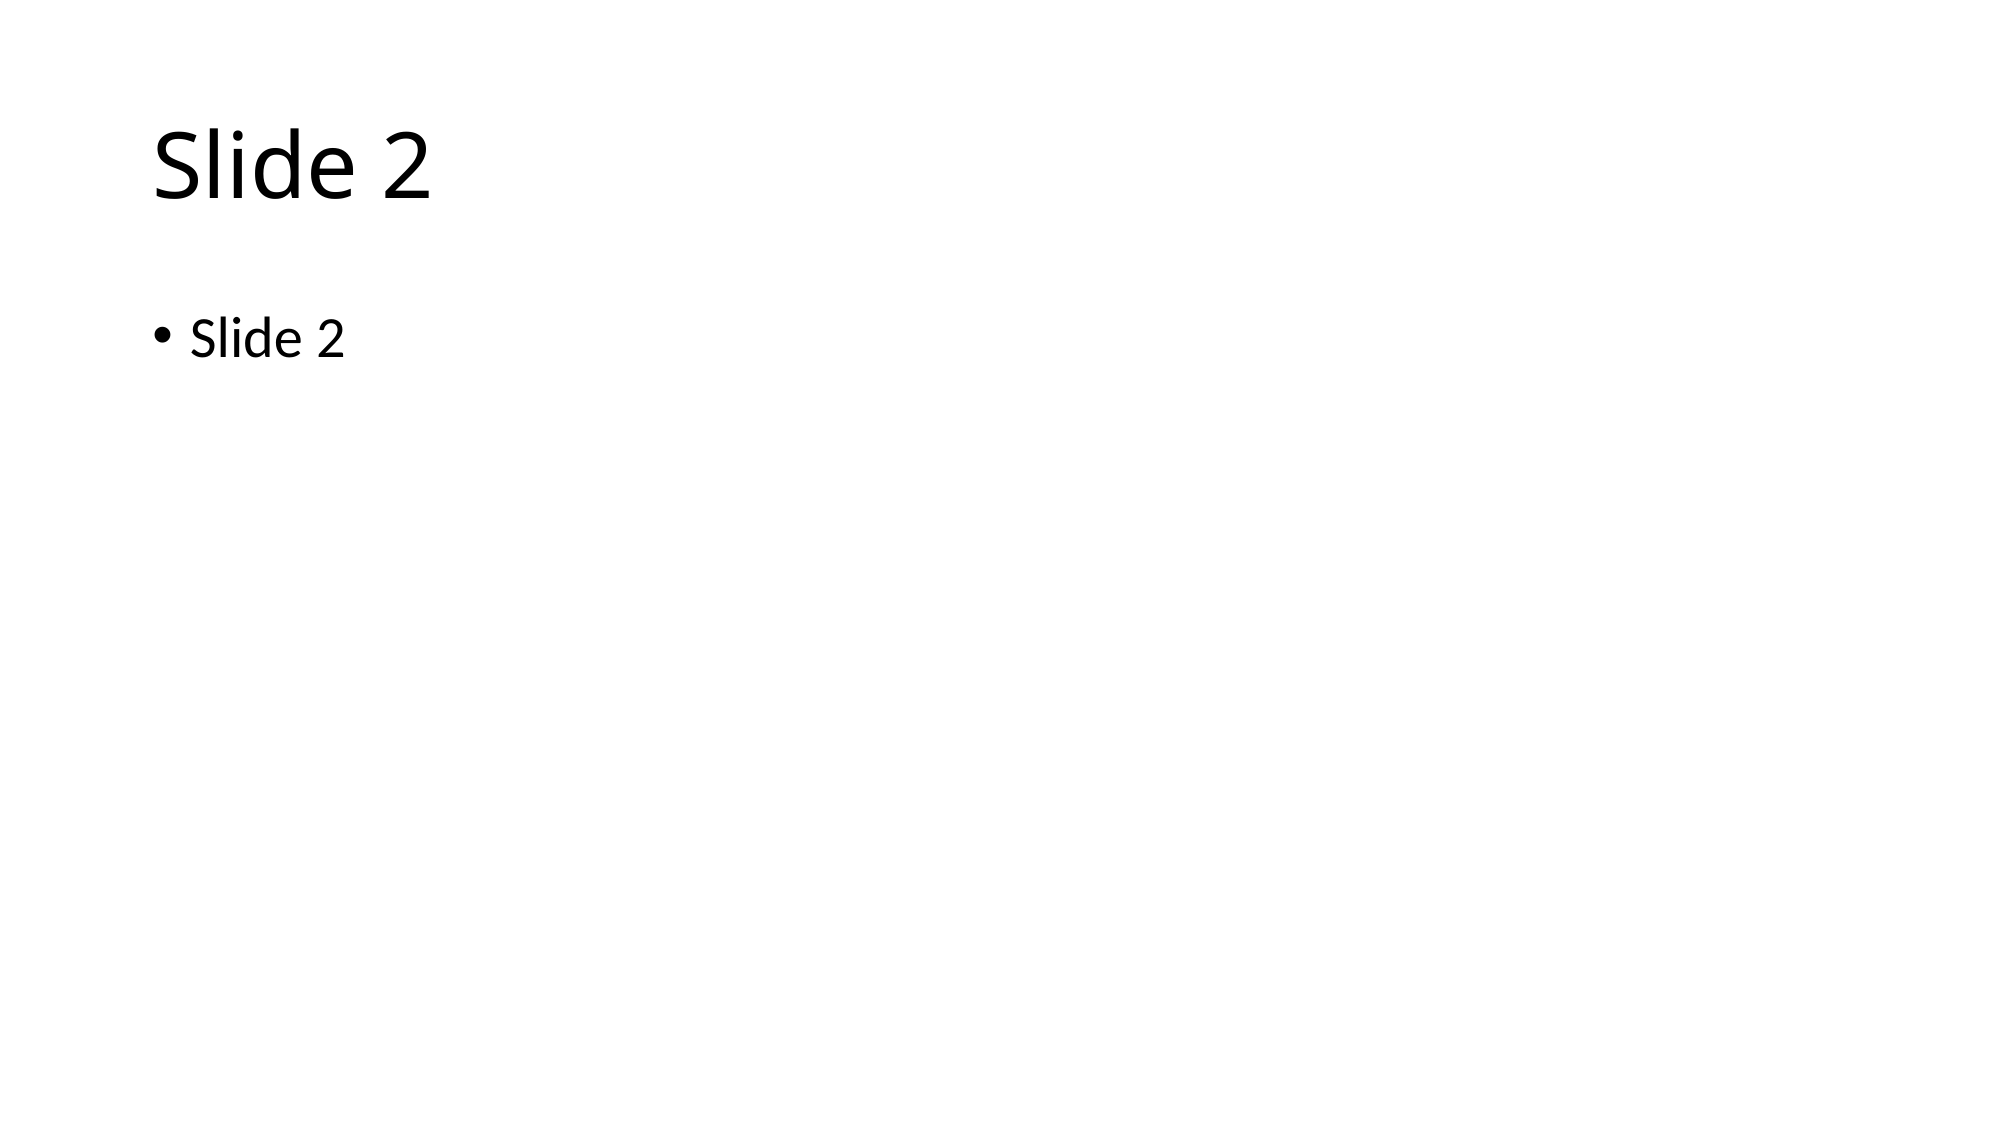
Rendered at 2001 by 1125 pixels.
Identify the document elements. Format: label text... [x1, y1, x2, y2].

list Slide 2 [137, 299, 1863, 1014]
title Slide 2 [137, 59, 1863, 278]
